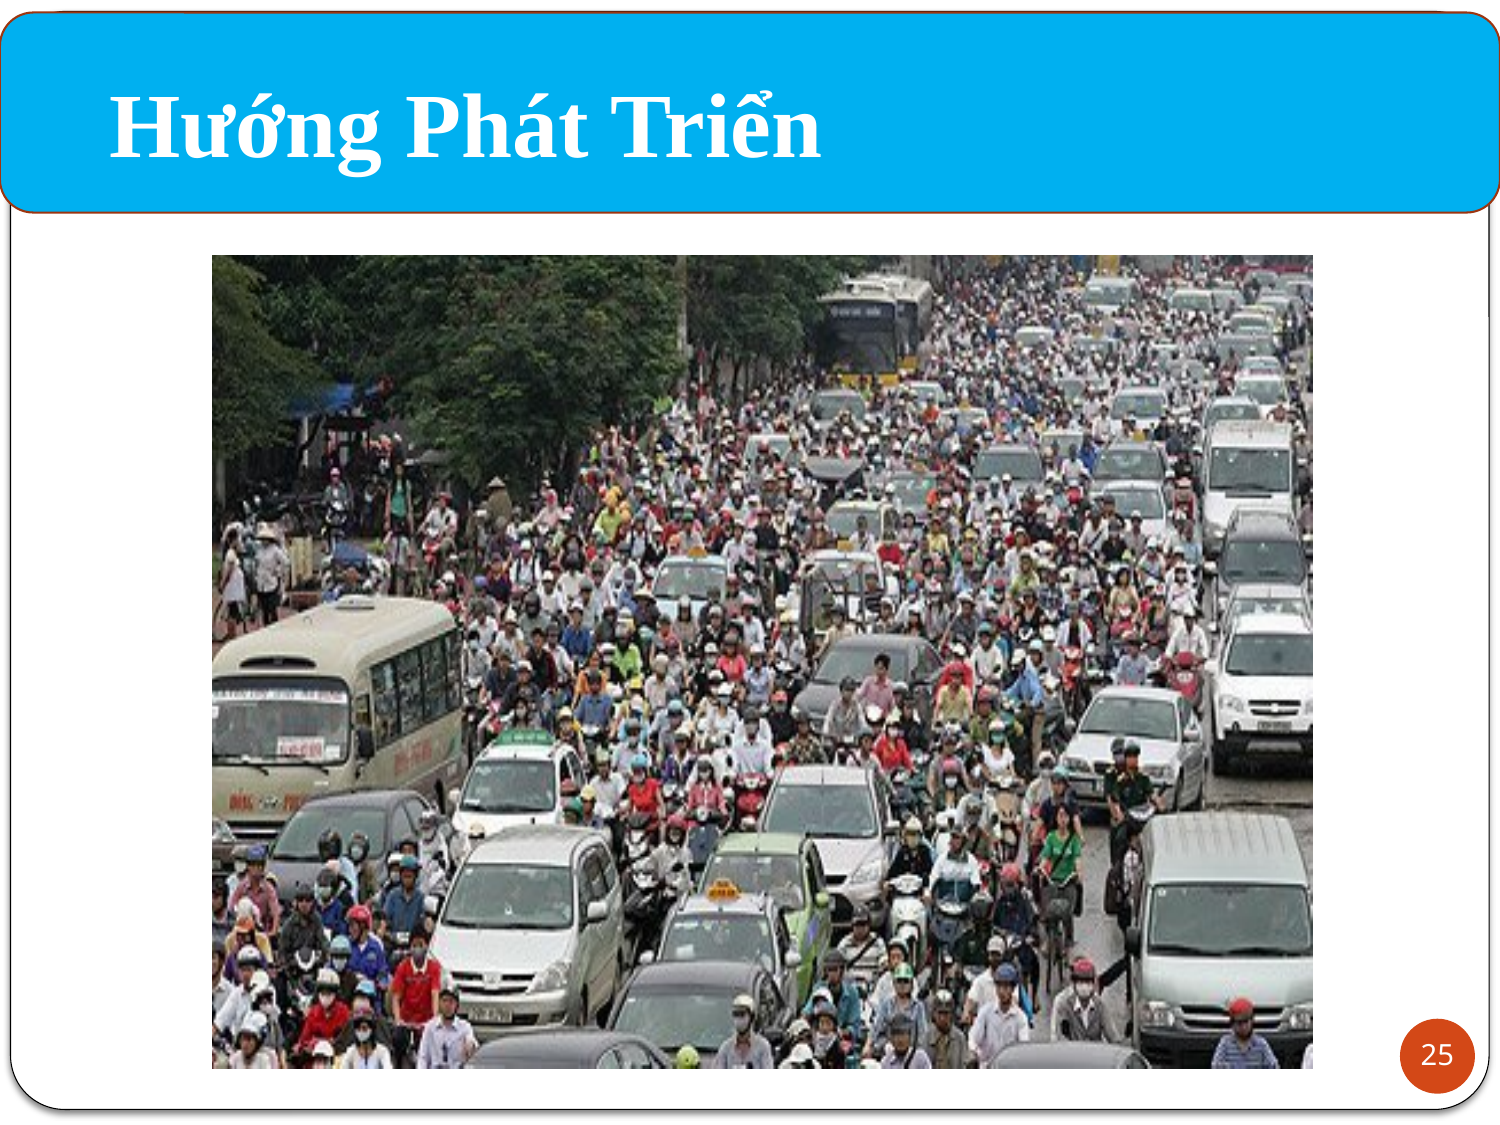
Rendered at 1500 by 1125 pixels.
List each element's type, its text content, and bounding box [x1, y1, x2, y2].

slide_number 25 [1399, 1018, 1475, 1094]
text_box Hướng Phát Triển [0, 11, 1500, 214]
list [212, 255, 1313, 1069]
